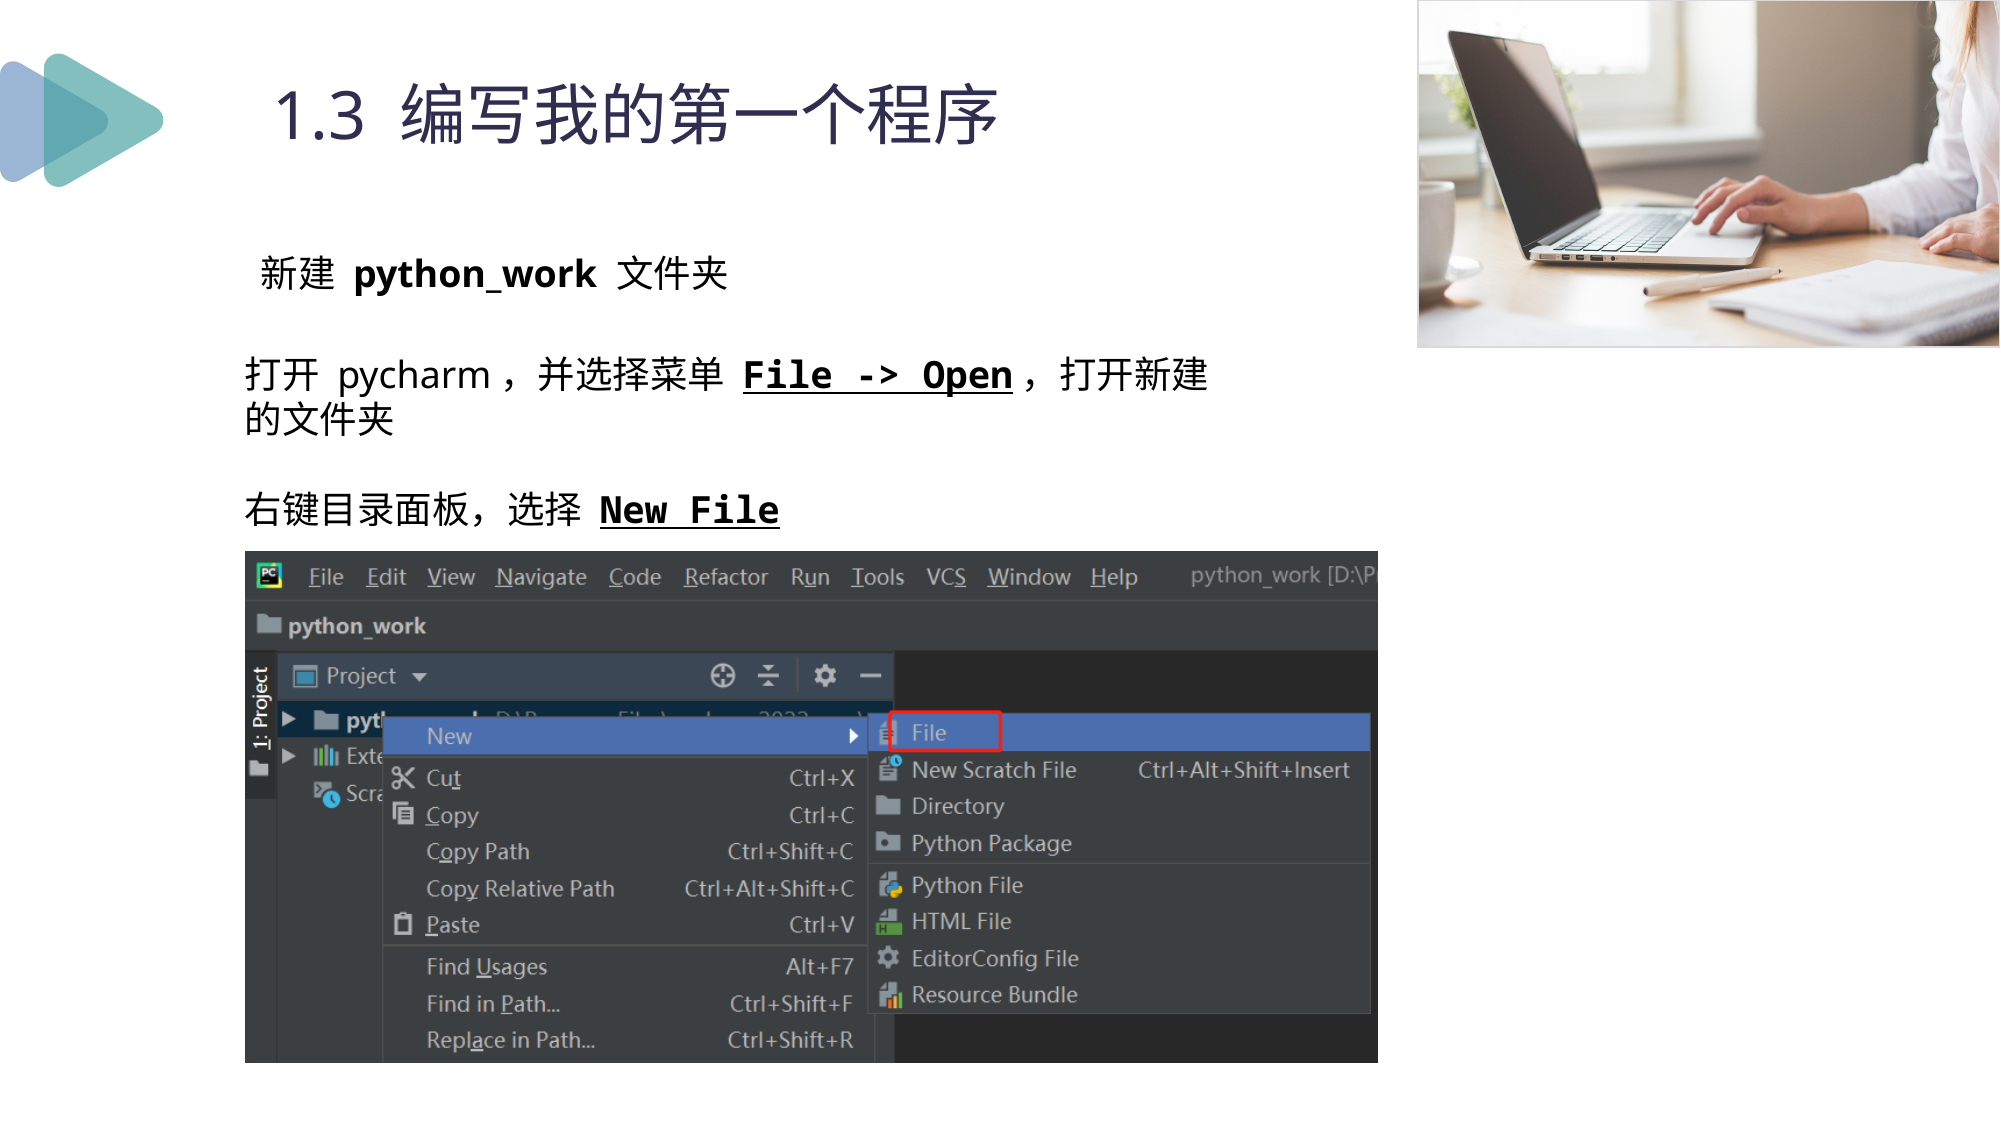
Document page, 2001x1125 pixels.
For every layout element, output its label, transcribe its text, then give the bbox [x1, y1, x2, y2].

picture [245, 551, 1378, 1063]
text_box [0, 49, 166, 191]
text_box 打开 pycharm，并选择菜单 File -> Open，打开新建的文件夹 [230, 343, 1230, 449]
text_box 右键目录面板，选择 New File [230, 478, 1230, 539]
text_box 新建 python_work 文件夹 [245, 242, 1246, 302]
text_box 1.3 编写我的第一个程序 [257, 65, 1413, 241]
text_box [1413, 0, 2000, 439]
